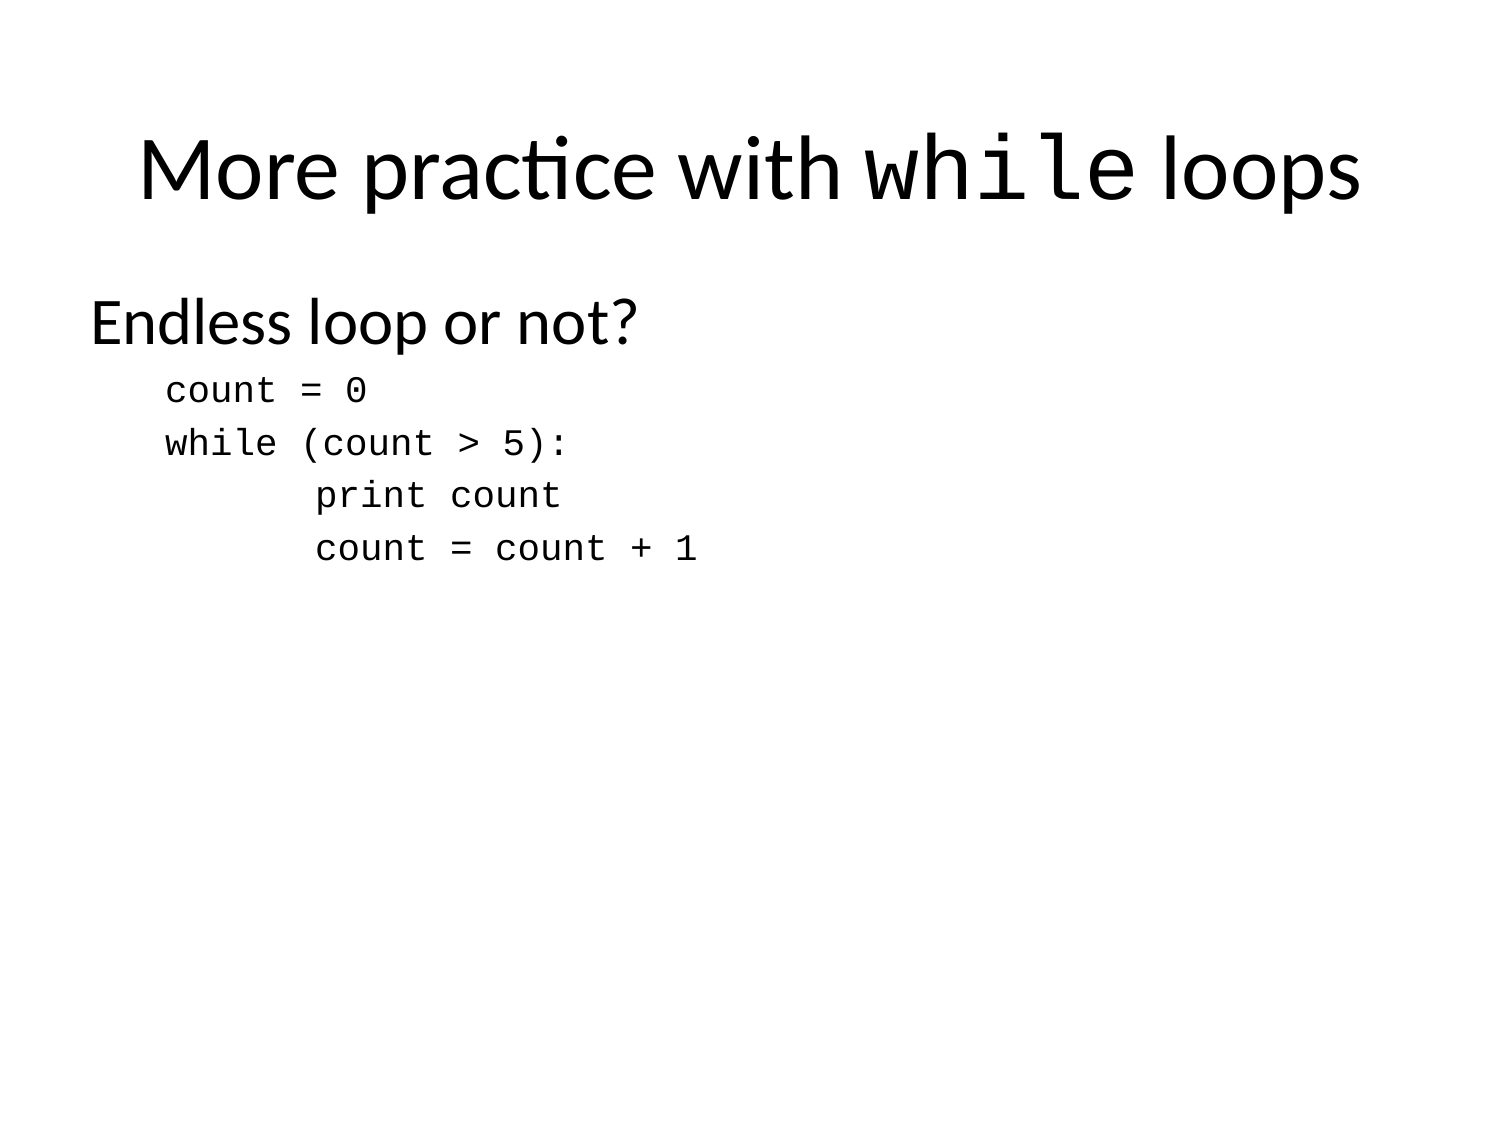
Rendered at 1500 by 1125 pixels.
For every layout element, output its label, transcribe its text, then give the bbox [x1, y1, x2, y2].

list Endless loop or not? count = 0 while (count > 5): print count count = count + 1 [75, 262, 1425, 1005]
title More practice with while loops [75, 45, 1425, 233]
